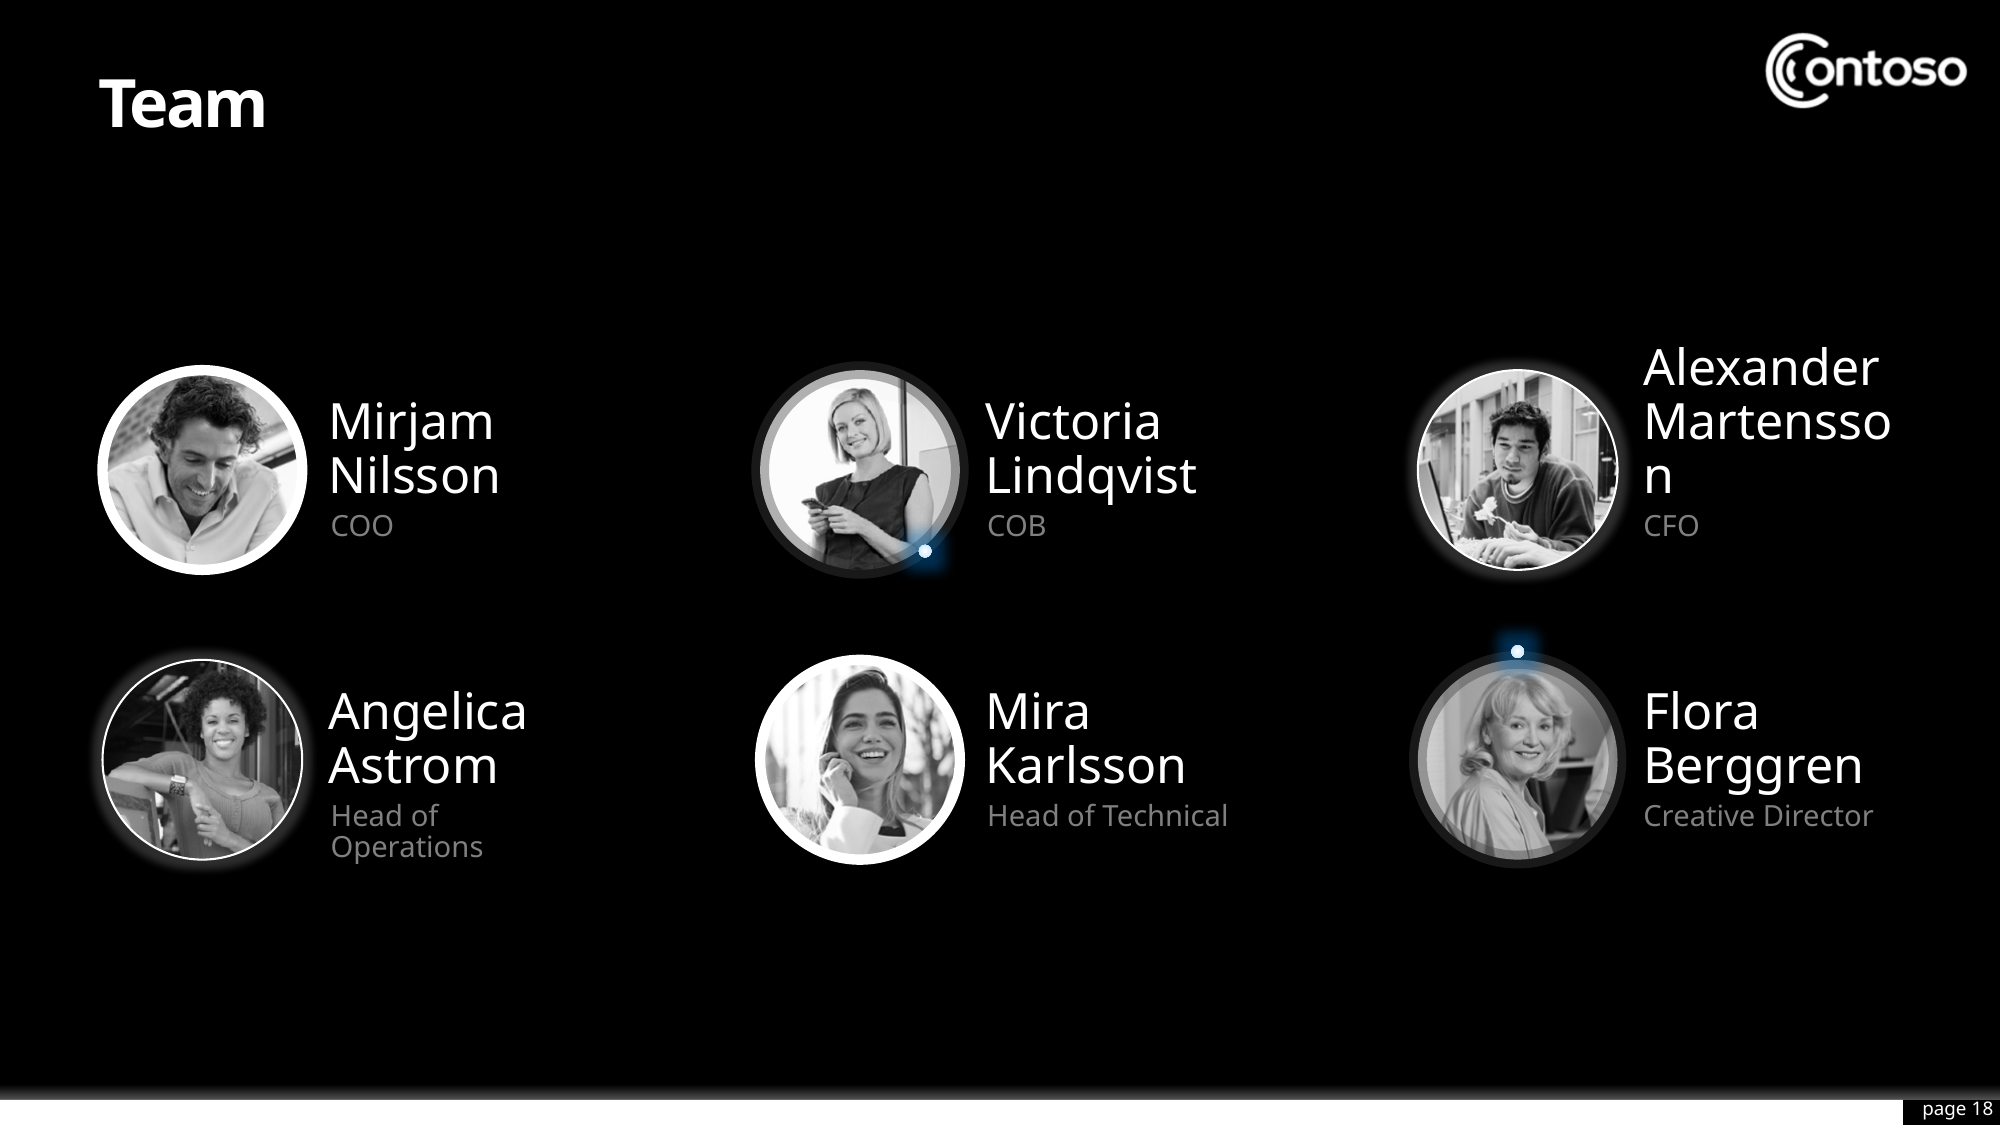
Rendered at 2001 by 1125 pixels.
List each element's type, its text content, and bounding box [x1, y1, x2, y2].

picture [102, 659, 303, 860]
list Mira Karlsson [985, 686, 1244, 795]
text_box [1510, 644, 1526, 659]
list Head of Technical [986, 801, 1245, 860]
picture [760, 370, 960, 570]
picture [1417, 659, 1618, 860]
list CFO [1643, 511, 1902, 570]
list COB [986, 511, 1245, 570]
picture [760, 659, 960, 860]
list Mirjam Nilsson [328, 396, 587, 505]
list Victoria Lindqvist [985, 396, 1244, 505]
picture [1417, 370, 1618, 570]
title Team [98, 70, 1735, 142]
list Creative Director [1643, 801, 1902, 860]
list Head of Operations [330, 801, 589, 860]
list Angelica Astrom [328, 686, 587, 795]
list Alexander Martensson [1643, 396, 1902, 505]
list COO [330, 511, 589, 570]
picture [1758, 26, 1974, 110]
slide_number page 18 [1903, 1096, 1994, 1123]
list Flora Berggren [1643, 686, 1902, 795]
picture [102, 370, 303, 570]
